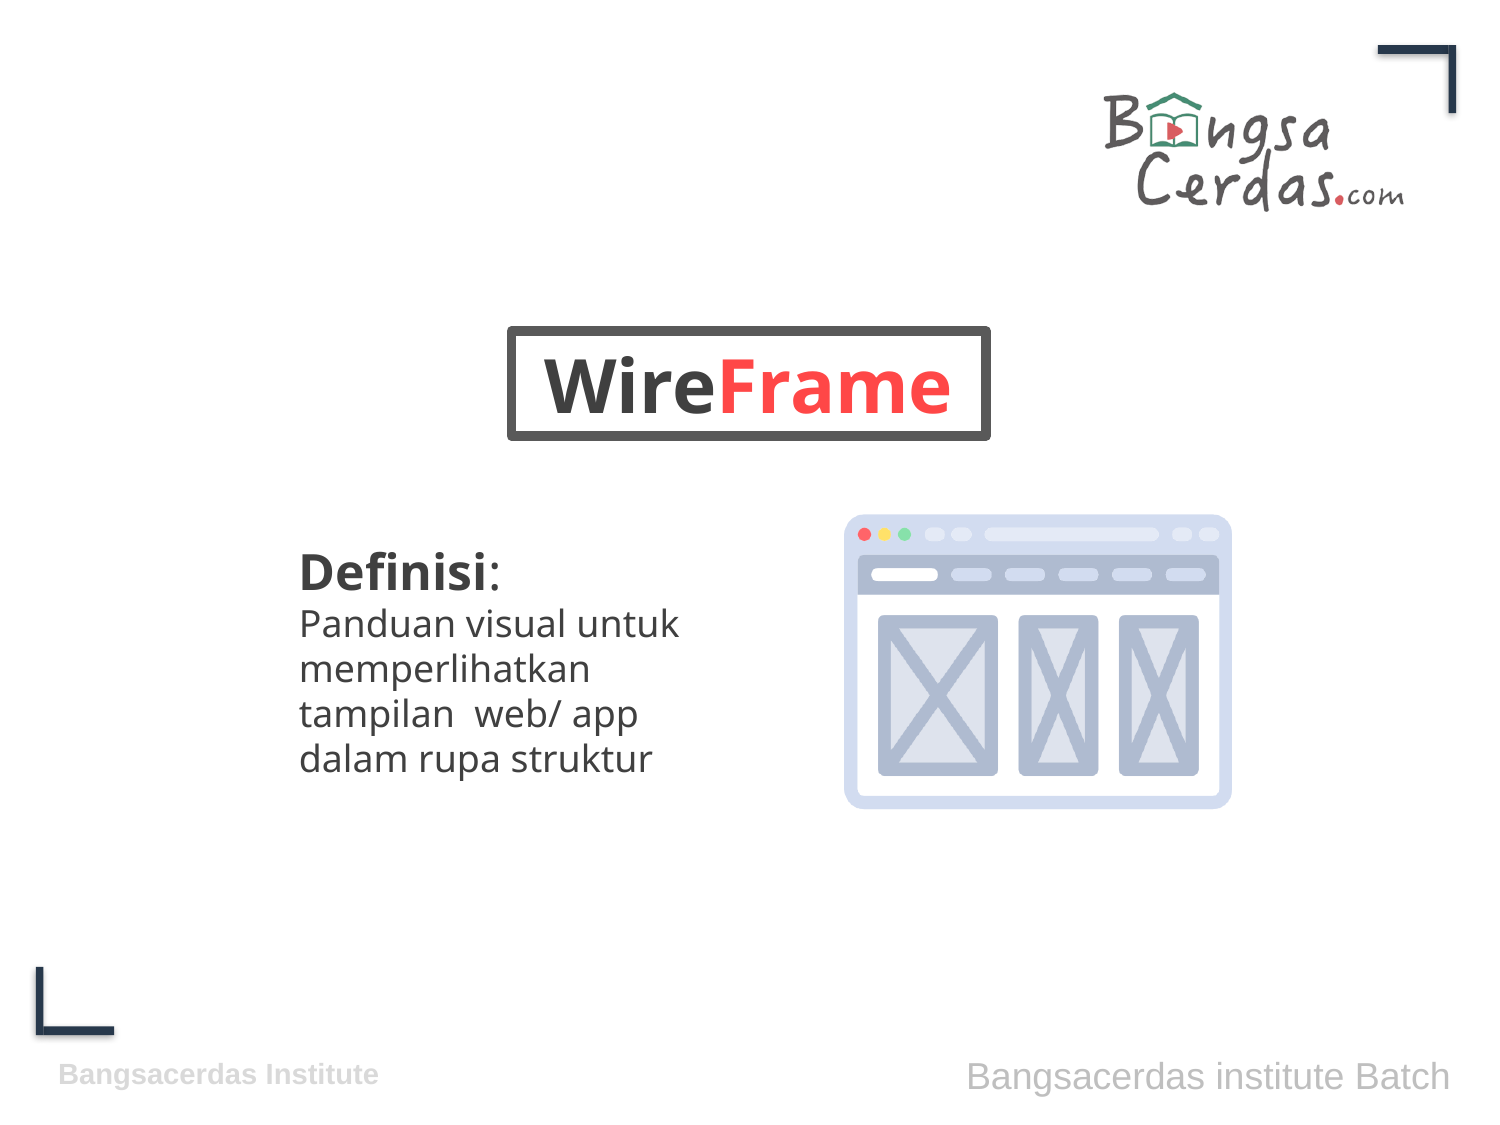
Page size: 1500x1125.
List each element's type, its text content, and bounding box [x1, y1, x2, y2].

picture [844, 467, 1233, 856]
text_box Definisi: Panduan visual untuk memperlihatkan tampilan web/ app dalam rupa struktur [284, 532, 739, 788]
text_box WireFrame [511, 331, 987, 436]
